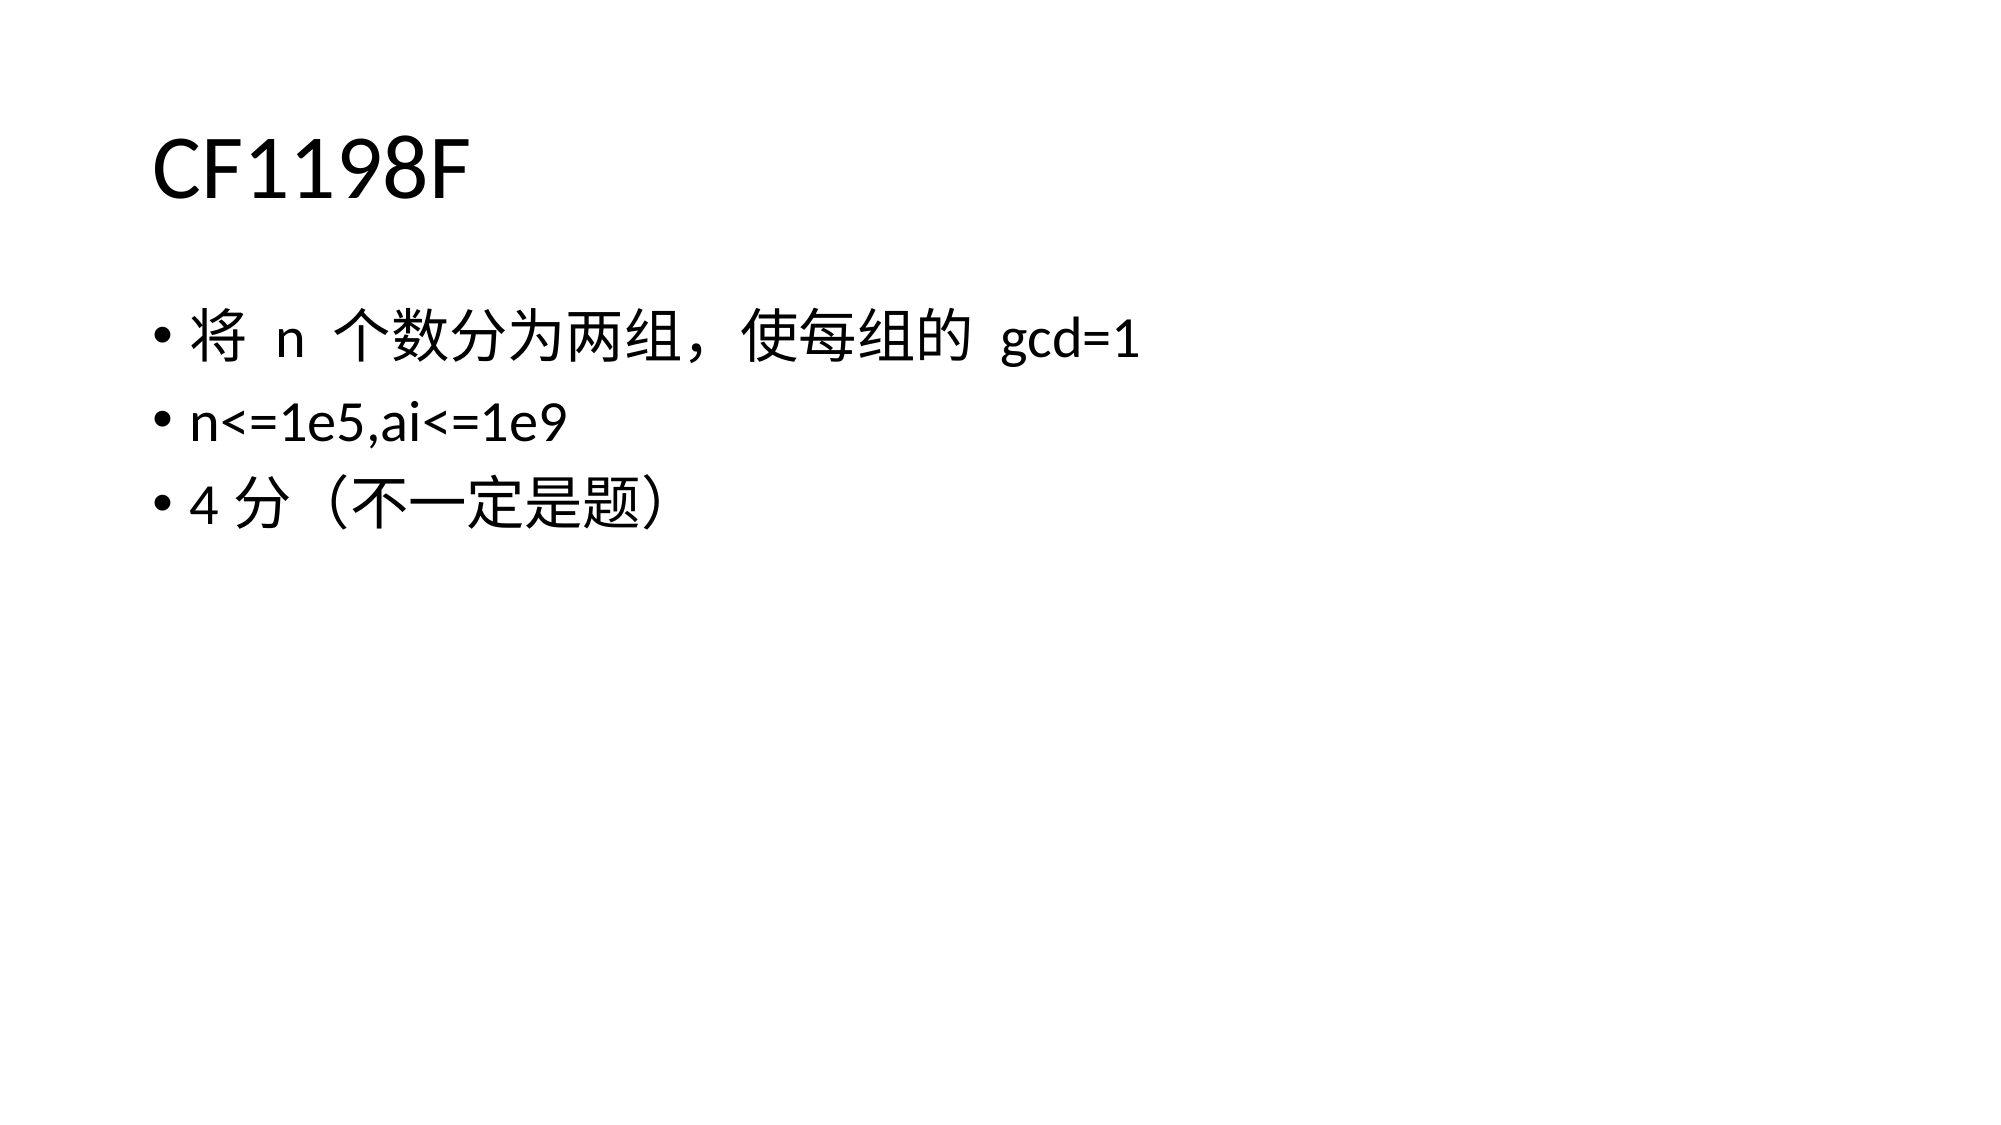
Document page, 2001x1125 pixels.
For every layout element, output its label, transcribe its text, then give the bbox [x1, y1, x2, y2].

list 将 n 个数分为两组，使每组的 gcd=1 n<=1e5,ai<=1e9 4分（不一定是题） [137, 299, 1863, 1014]
title CF1198F [137, 59, 1863, 278]
